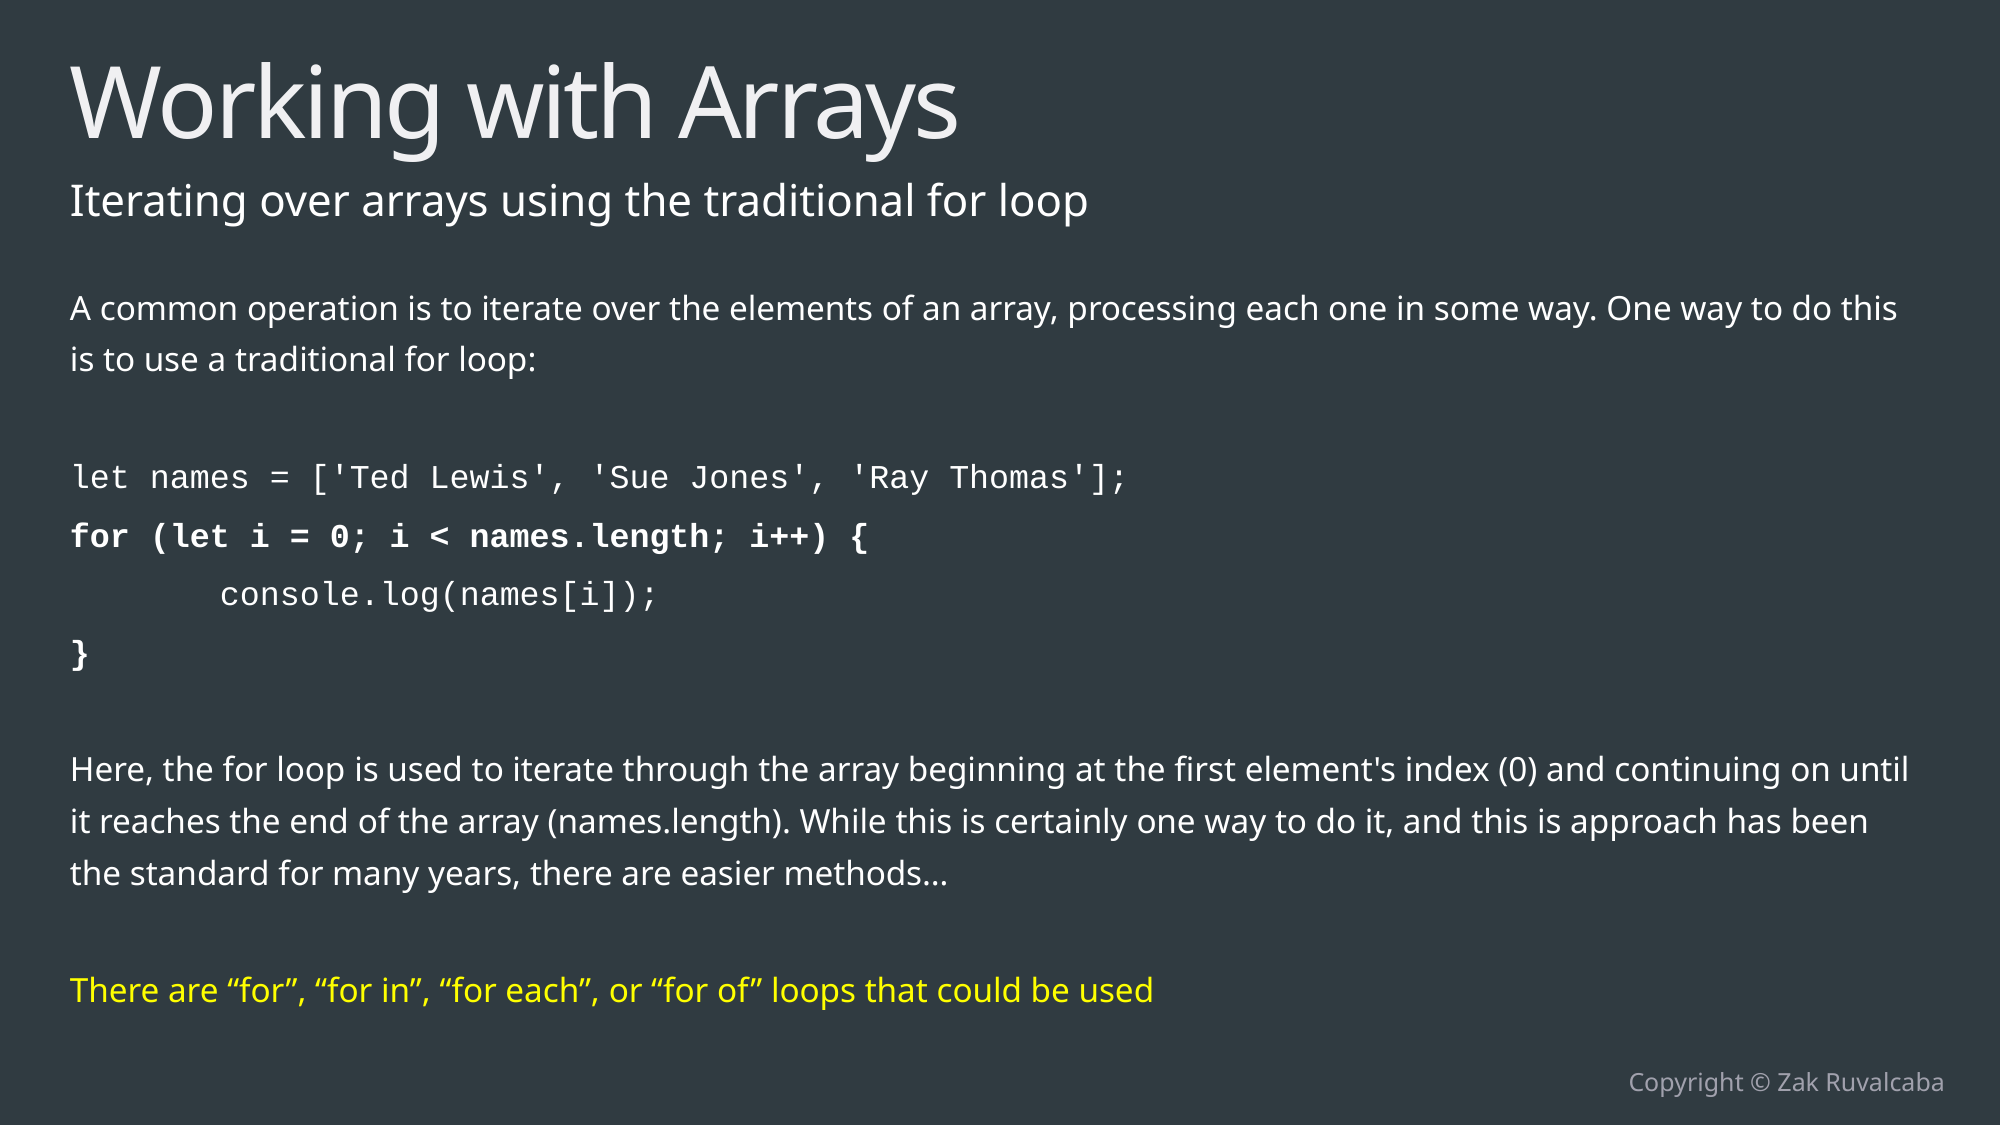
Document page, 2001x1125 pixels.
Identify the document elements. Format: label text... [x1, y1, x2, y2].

list Iterating over arrays using the traditional for loop [55, 149, 1820, 209]
list A common operation is to iterate over the elements of an array, processing each one in some way. One way to do this is to use a traditional for loop: let names = ['Ted Lewis', 'Sue Jones', 'Ray Thomas']; for (let i = 0; i < names.length; i++) { console.log(names[i]); } Here, the for loop is used to iterate through the array beginning at the first element's index (0) and continuing on until it reaches the end of the array (names.length). While this is certainly one way to do it, and this is approach has been the standard for many years, there are easier methods… There are “for”, “for in”, “for each”, or “for of” loops that could be used [55, 267, 1942, 1035]
title Working with Arrays [55, 30, 1819, 149]
